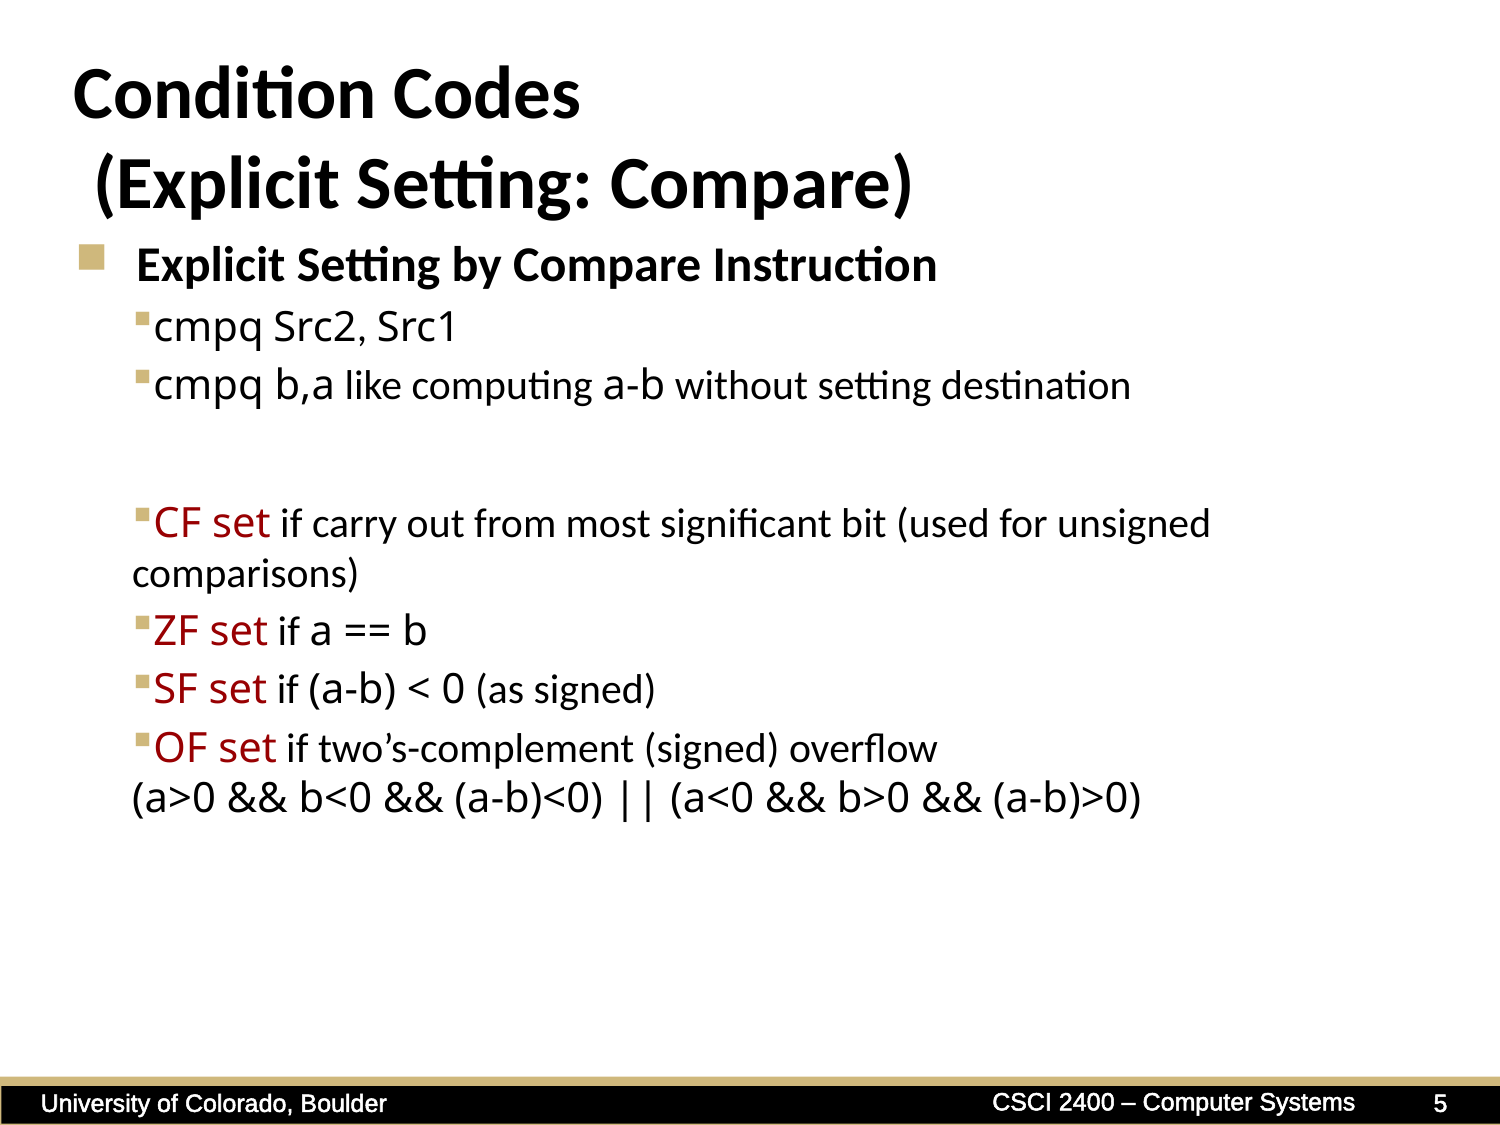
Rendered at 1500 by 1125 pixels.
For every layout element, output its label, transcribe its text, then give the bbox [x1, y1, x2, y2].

title Condition Codes (Explicit Setting: Compare) [58, 71, 1305, 197]
list Explicit Setting by Compare Instruction cmpq Src2, Src1 cmpq b,a like computing a-b without setting destination CF set if carry out from most significant bit (used for unsigned comparisons) ZF set if a == b SF set if (a-b) < 0 (as signed) OF set if two’s-complement (signed) overflow (a>0 && b<0 && (a-b)<0) || (a<0 && b>0 && (a-b)>0) [64, 223, 1361, 1040]
